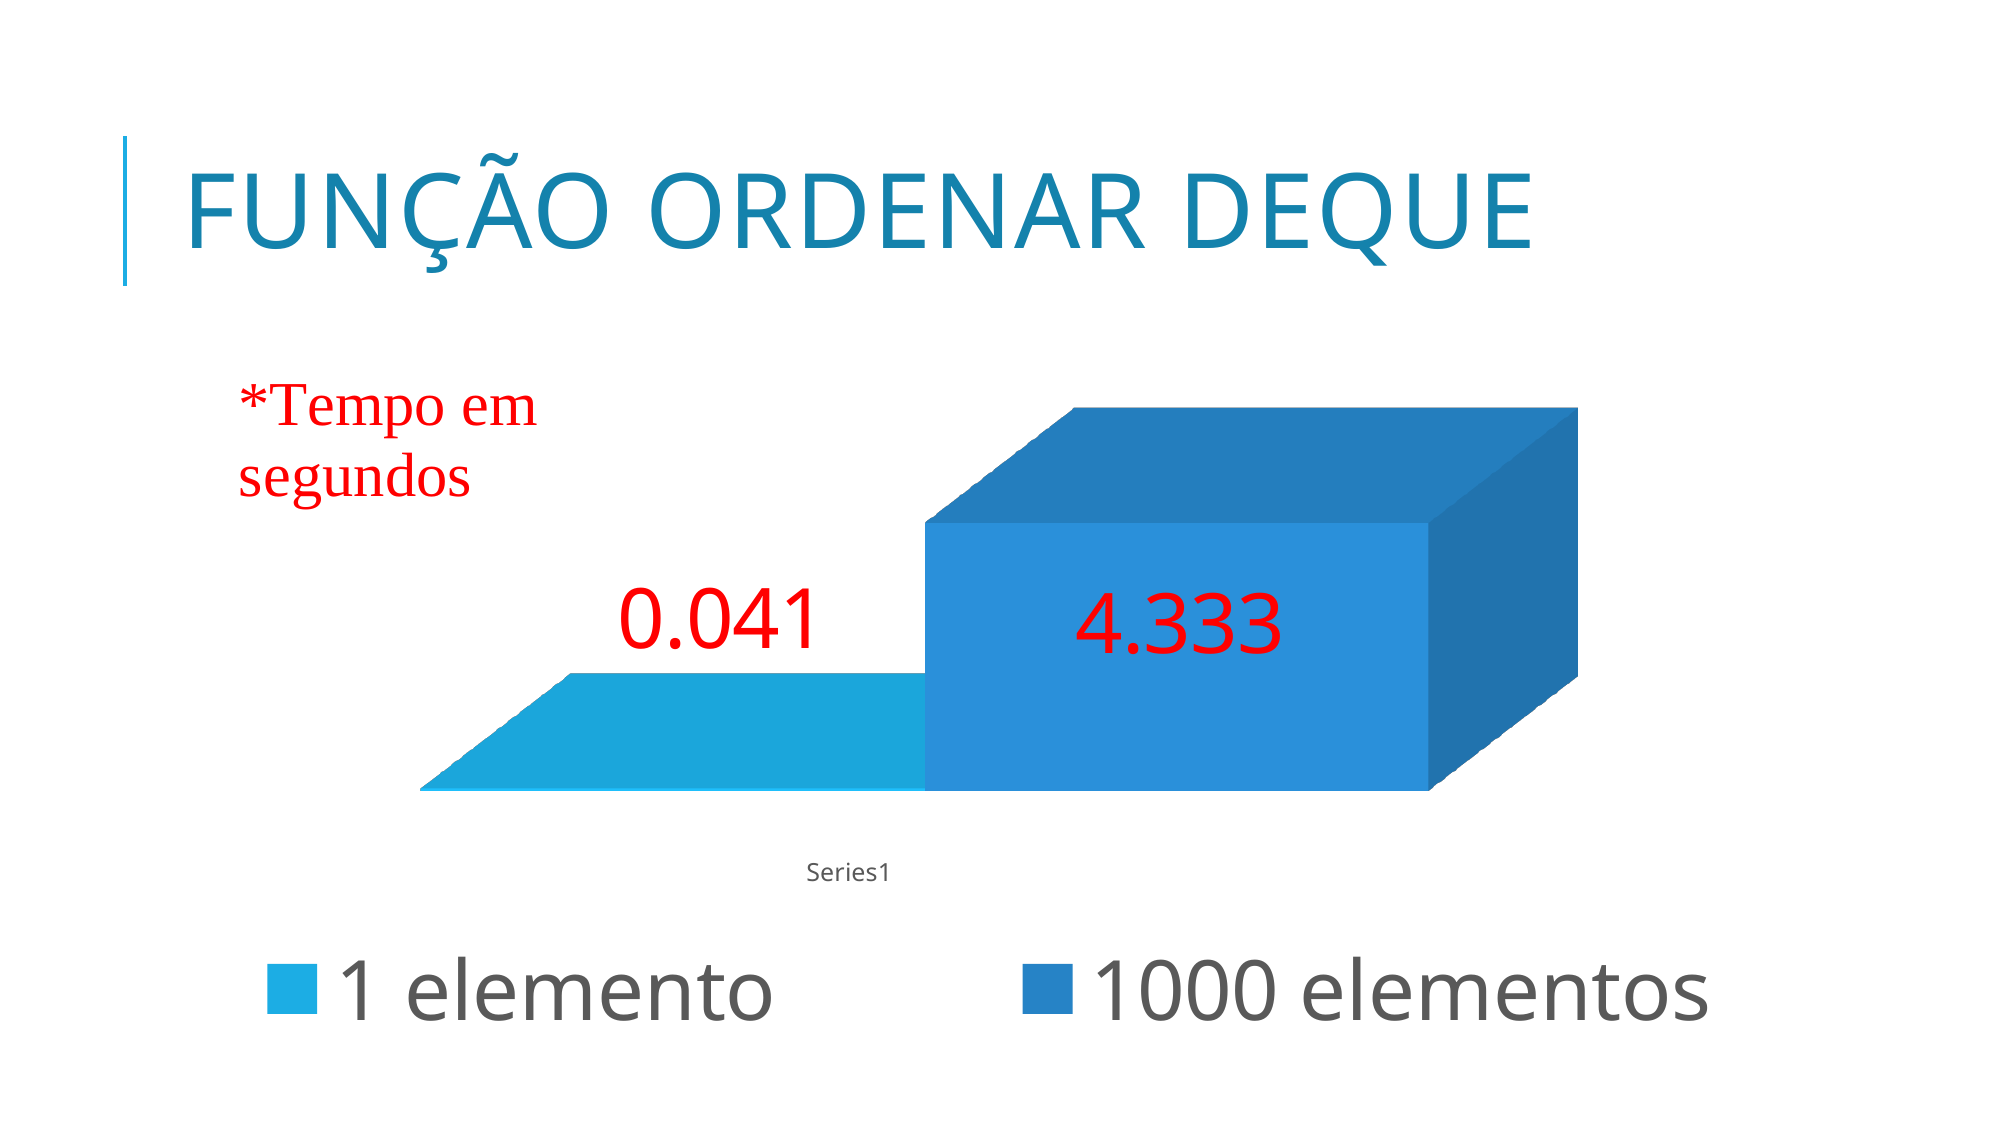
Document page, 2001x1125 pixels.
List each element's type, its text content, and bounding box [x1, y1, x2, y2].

title Função ORDENAR DEQUE [168, 96, 1763, 306]
chart [48, 311, 1941, 1085]
